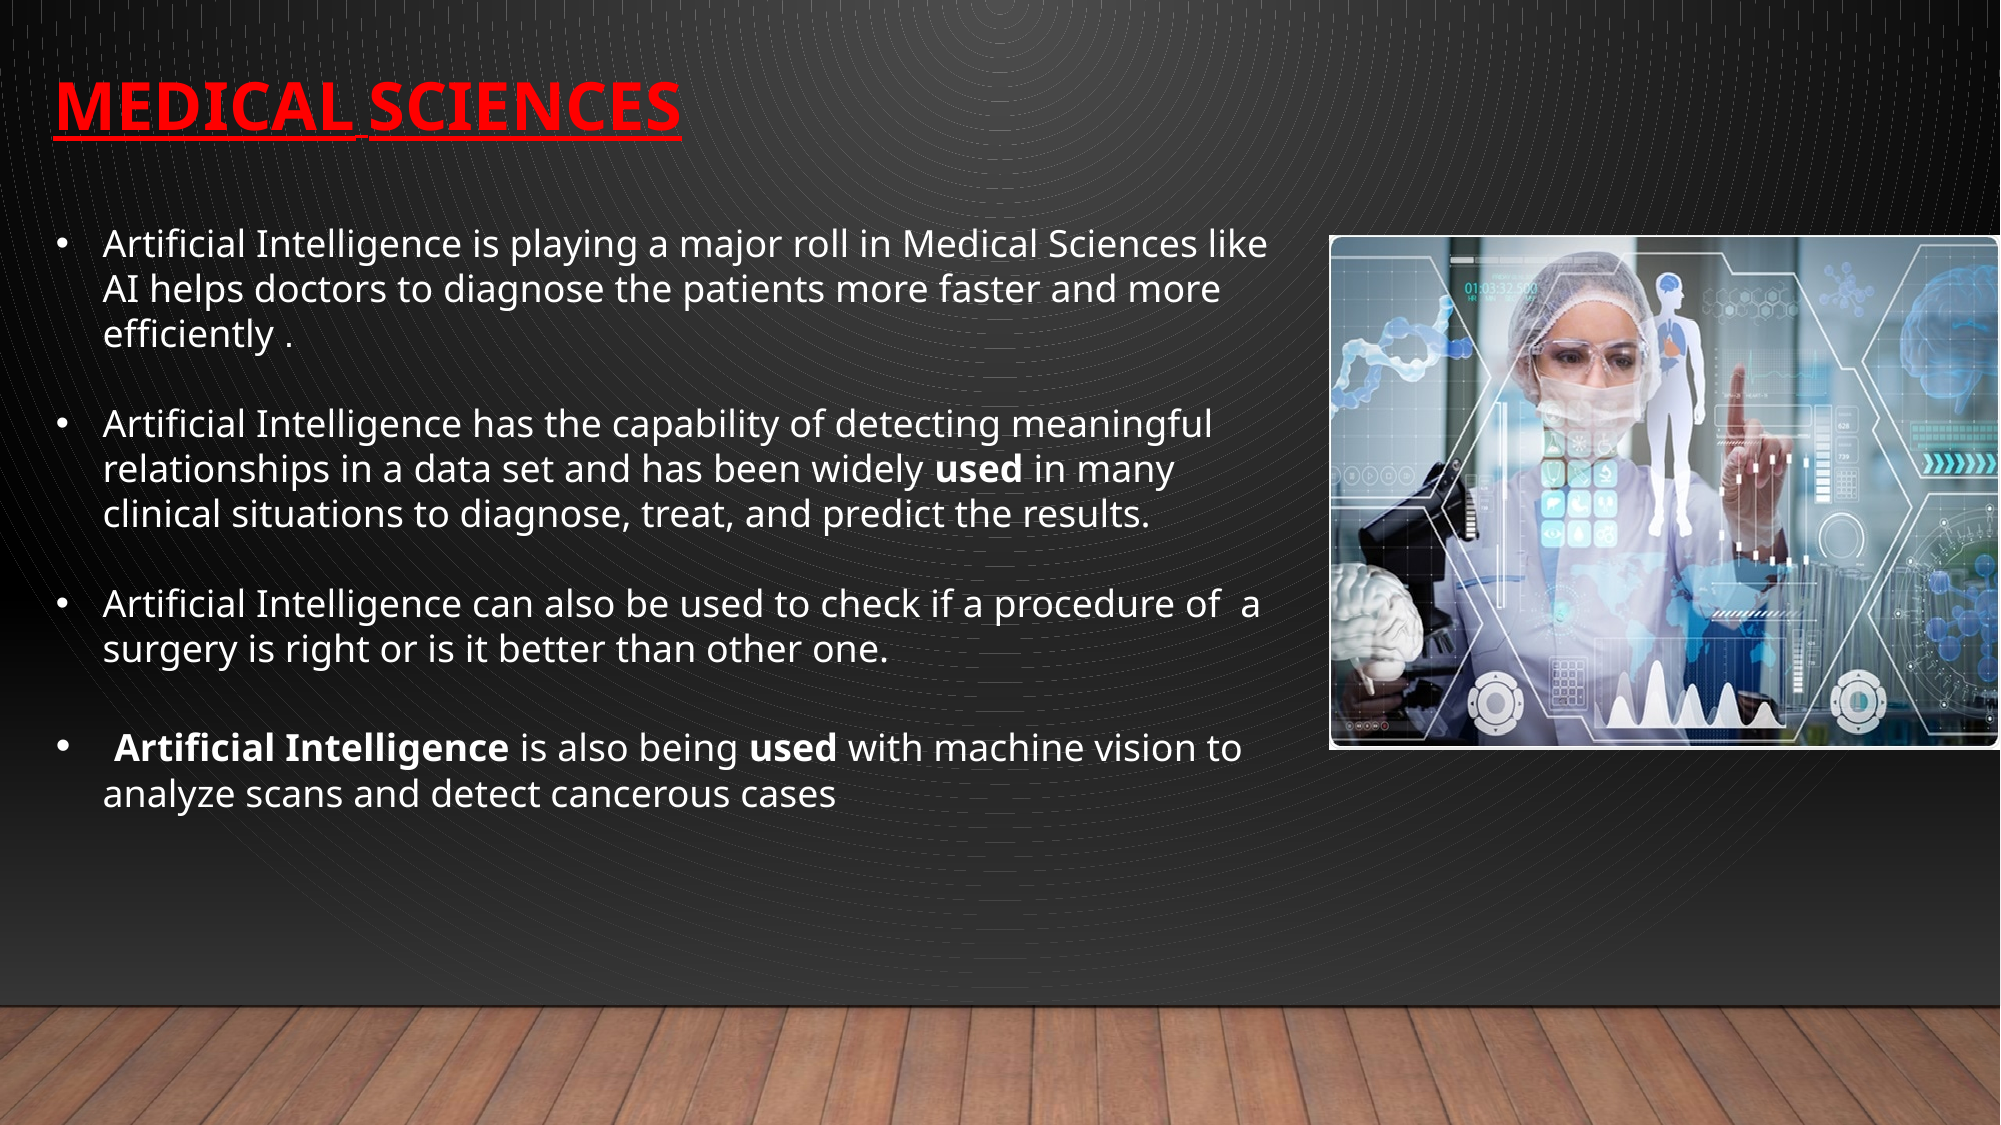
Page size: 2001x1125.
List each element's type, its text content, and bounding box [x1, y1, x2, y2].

picture [1329, 235, 2000, 751]
text_box MEDICAL SCIENCES [38, 56, 817, 152]
text_box Artificial Intelligence is playing a major roll in Medical Sciences like AI helps doctors to diagnose the patients more faster and more efficiently . Artificial Intelligence has the capability of detecting meaningful relationships in a data set and has been widely used in many clinical situations to diagnose, treat, and predict the results. Artificial Intelligence can also be used to check if a procedure of a surgery is right or is it better than other one. Artificial Intelligence is also being used with machine vision to analyze scans and detect cancerous cases [40, 212, 1300, 823]
picture [0, 1005, 2000, 1125]
